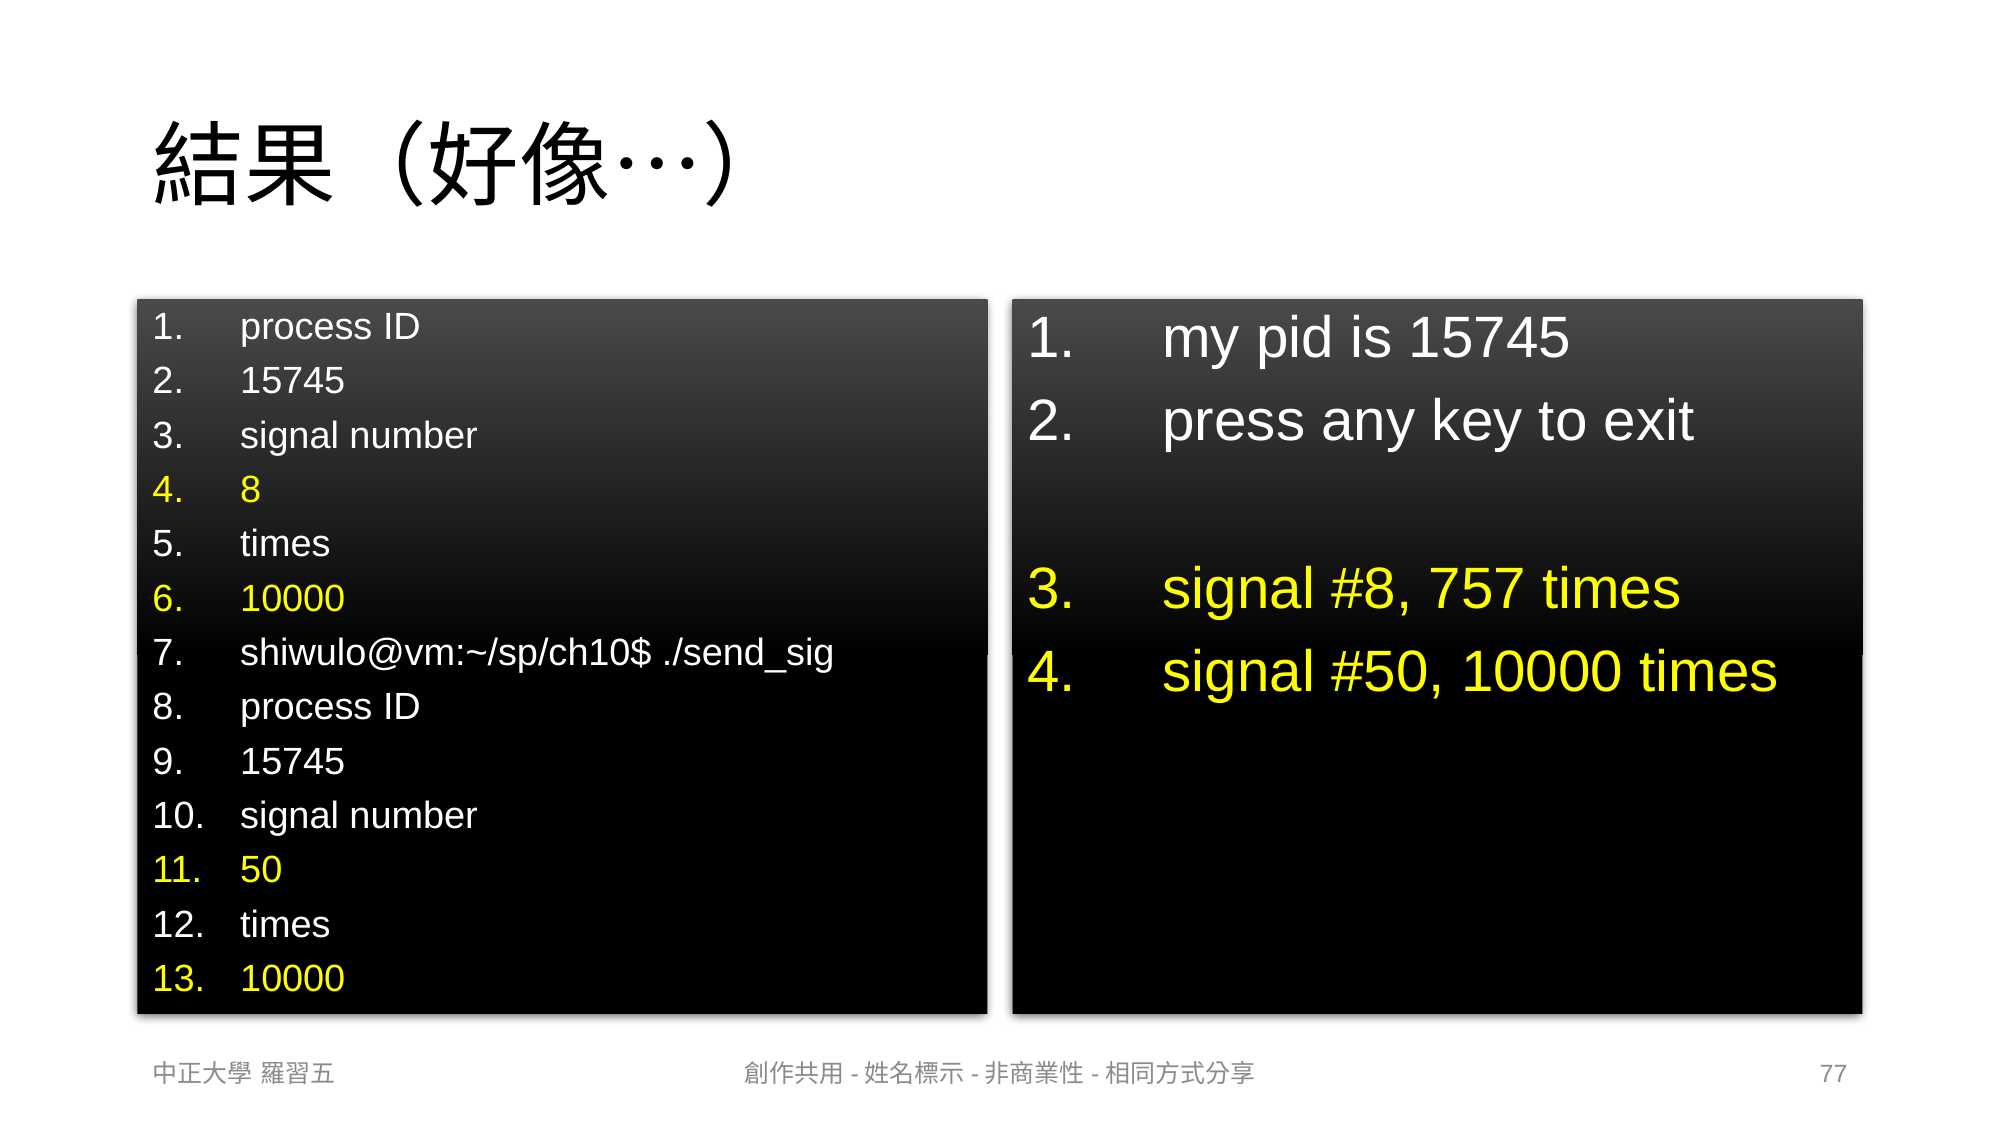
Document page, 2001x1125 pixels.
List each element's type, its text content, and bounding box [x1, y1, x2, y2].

slide_number 77 [1412, 1042, 1863, 1103]
list process ID 15745 signal number 8 times 10000 shiwulo@vm:~/sp/ch10$ ./send_sig process ID 15745 signal number 50 times 10000 [137, 299, 988, 1014]
slide_number 中正大學 羅習五 [137, 1042, 588, 1103]
list my pid is 15745 press any key to exit signal #8, 757 times signal #50, 10000 times [1012, 299, 1863, 1014]
footer 創作共用-姓名標示-非商業性-相同方式分享 [662, 1042, 1338, 1103]
title 結果（好像…） [137, 59, 1863, 278]
